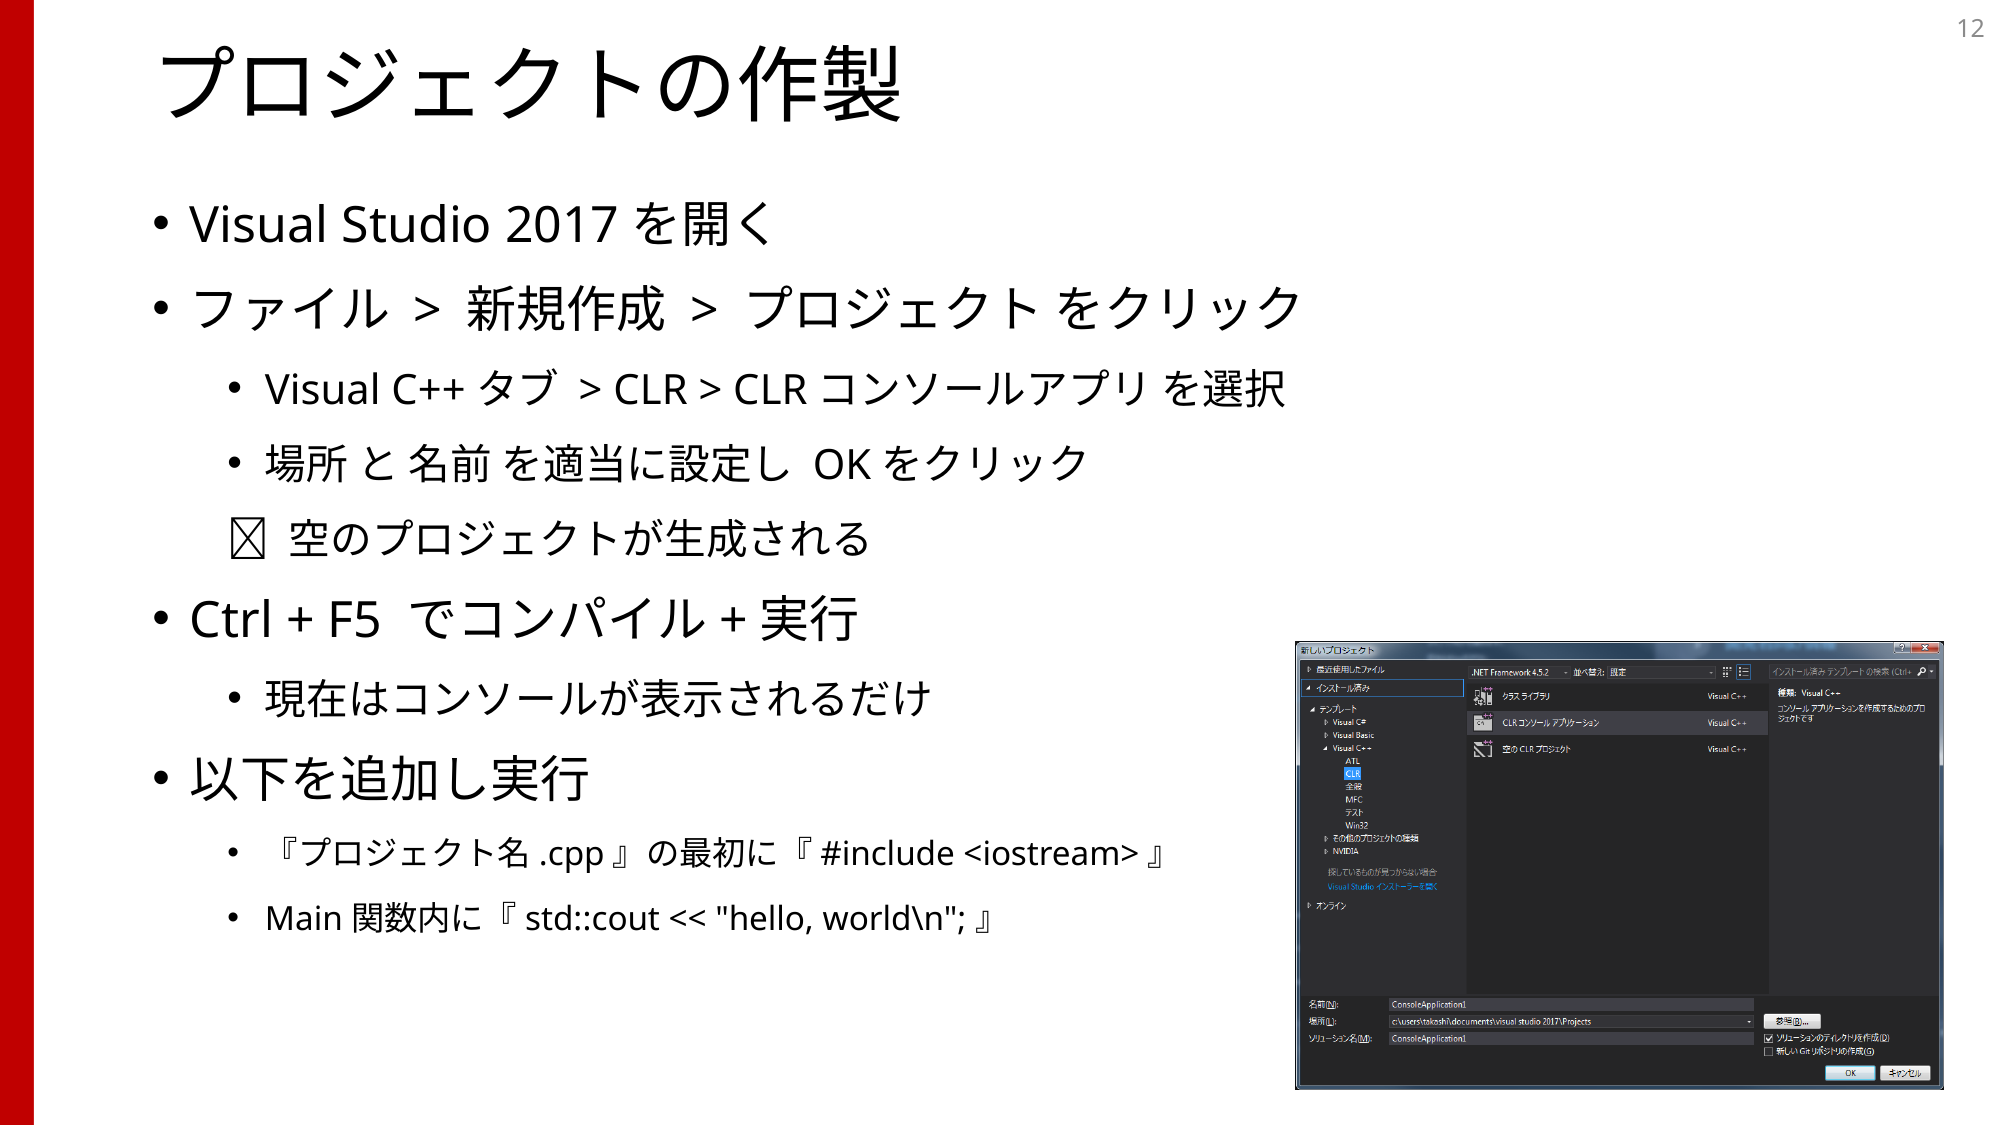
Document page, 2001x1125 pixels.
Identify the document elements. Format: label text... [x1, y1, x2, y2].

picture [1295, 641, 1944, 1090]
slide_number 12 [1550, 0, 2000, 60]
list Visual Studio 2017を開く ファイル > 新規作成 > プロジェクト をクリック Visual C++タブ > CLR > CLRコンソールアプリ を選択 場所 と 名前 を適当に設定し OKをクリック  空のプロジェクトが生成される Ctrl + F5 でコンパイル+実行 現在はコンソールが表示されるだけ 以下を追加し実行 『プロジェクト名.cpp』の最初に『#include <iostream>』 Main関数内に『std::cout << "hello, world\n";』 [137, 184, 1863, 1075]
title プロジェクトの作製 [137, 35, 1443, 142]
